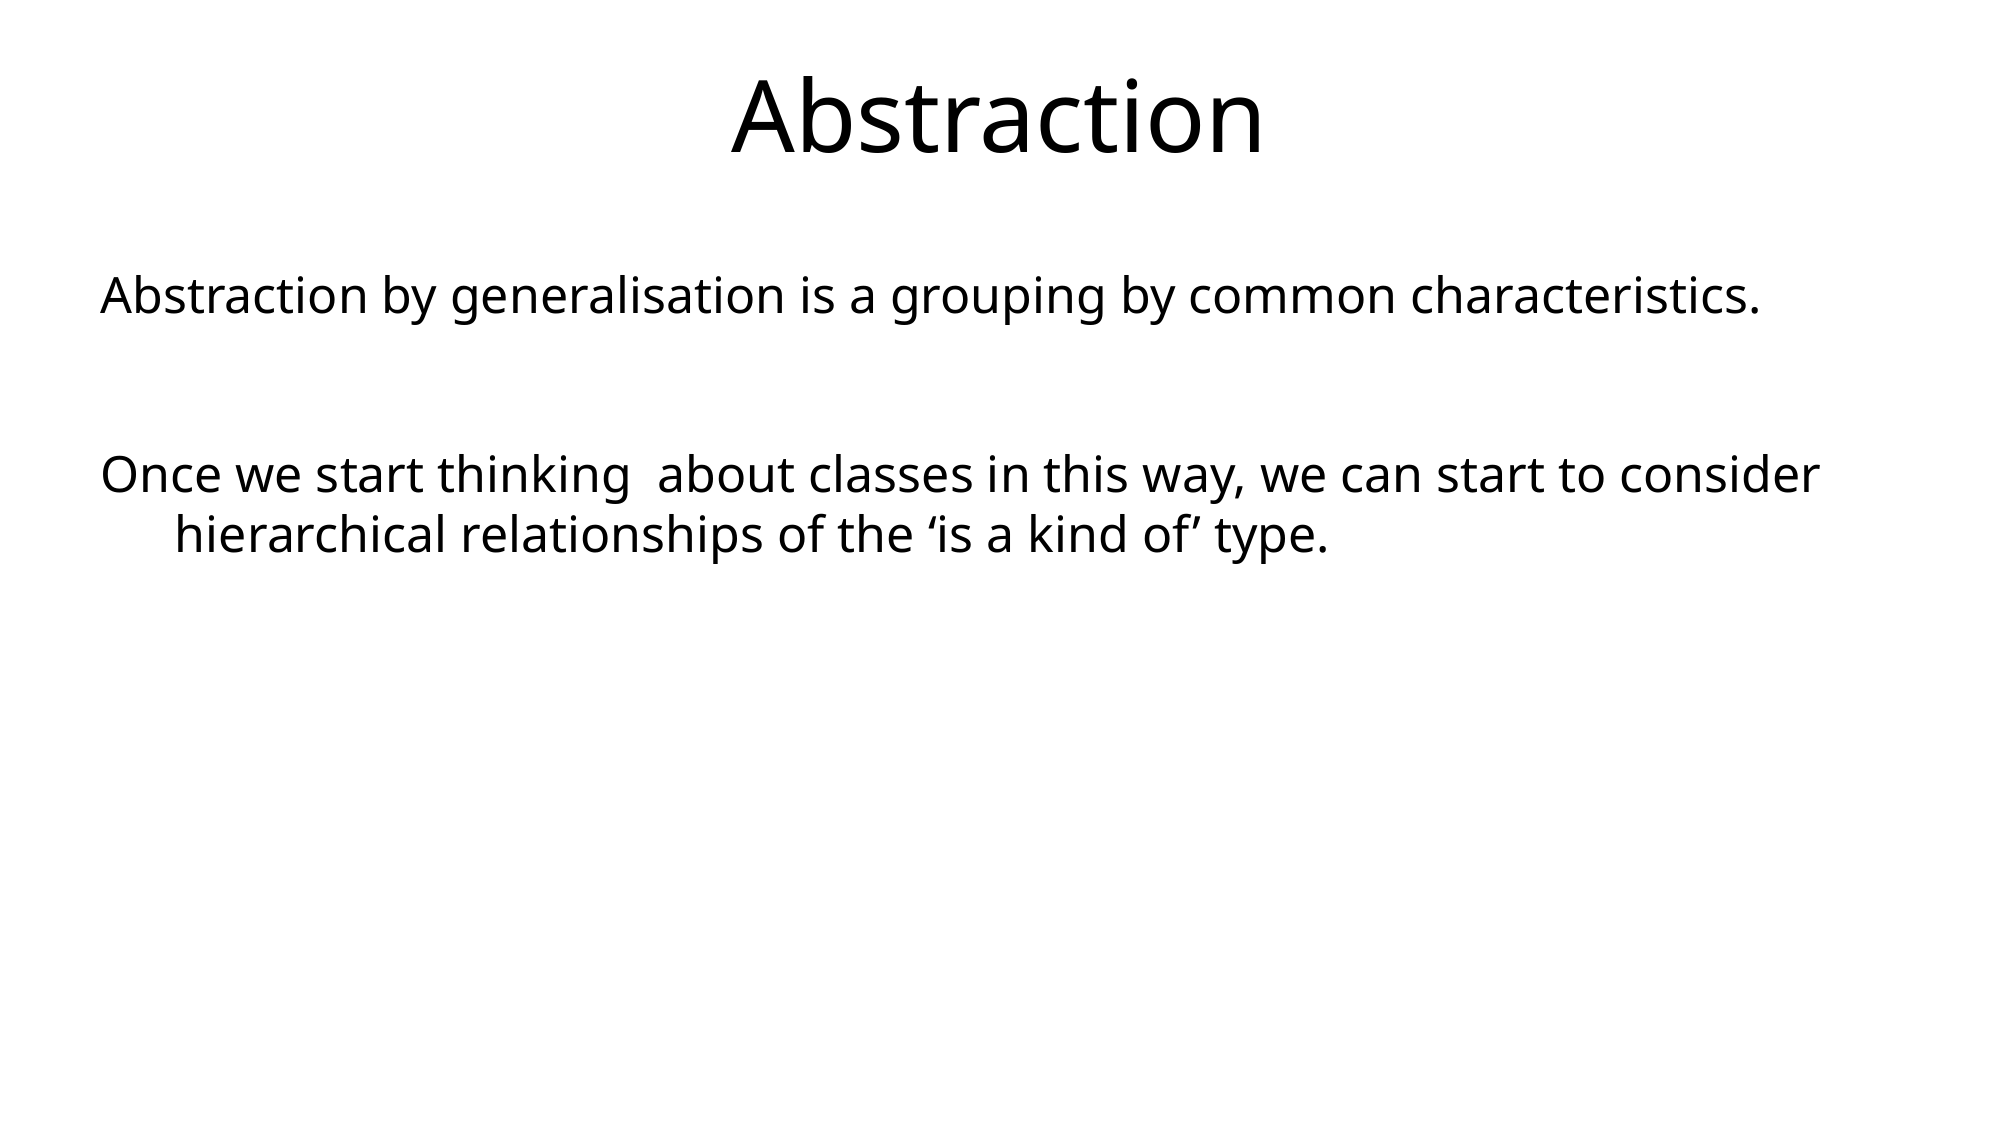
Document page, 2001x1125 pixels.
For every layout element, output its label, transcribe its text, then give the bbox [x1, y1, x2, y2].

text_box Abstraction by generalisation is a grouping by common characteristics. Once we start thinking about classes in this way, we can start to consider hierarchical relationships of the ‘is a kind of’ type. [99, 263, 1900, 1085]
text_box Abstraction [99, 44, 1900, 181]
